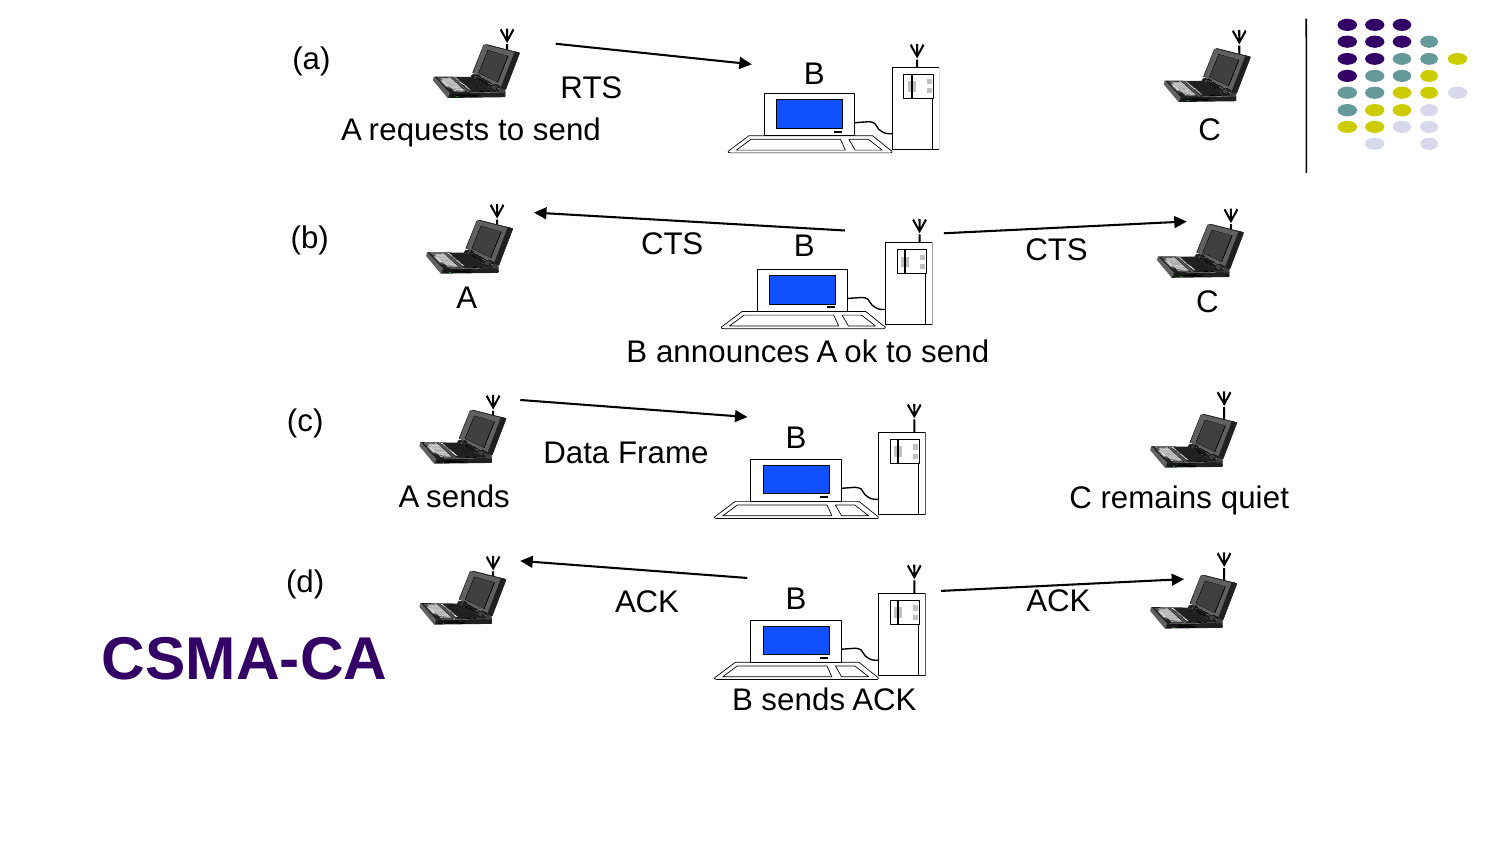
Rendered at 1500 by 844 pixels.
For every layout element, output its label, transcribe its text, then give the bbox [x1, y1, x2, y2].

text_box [266, 32, 1321, 721]
title CSMA-CA [86, 619, 261, 699]
